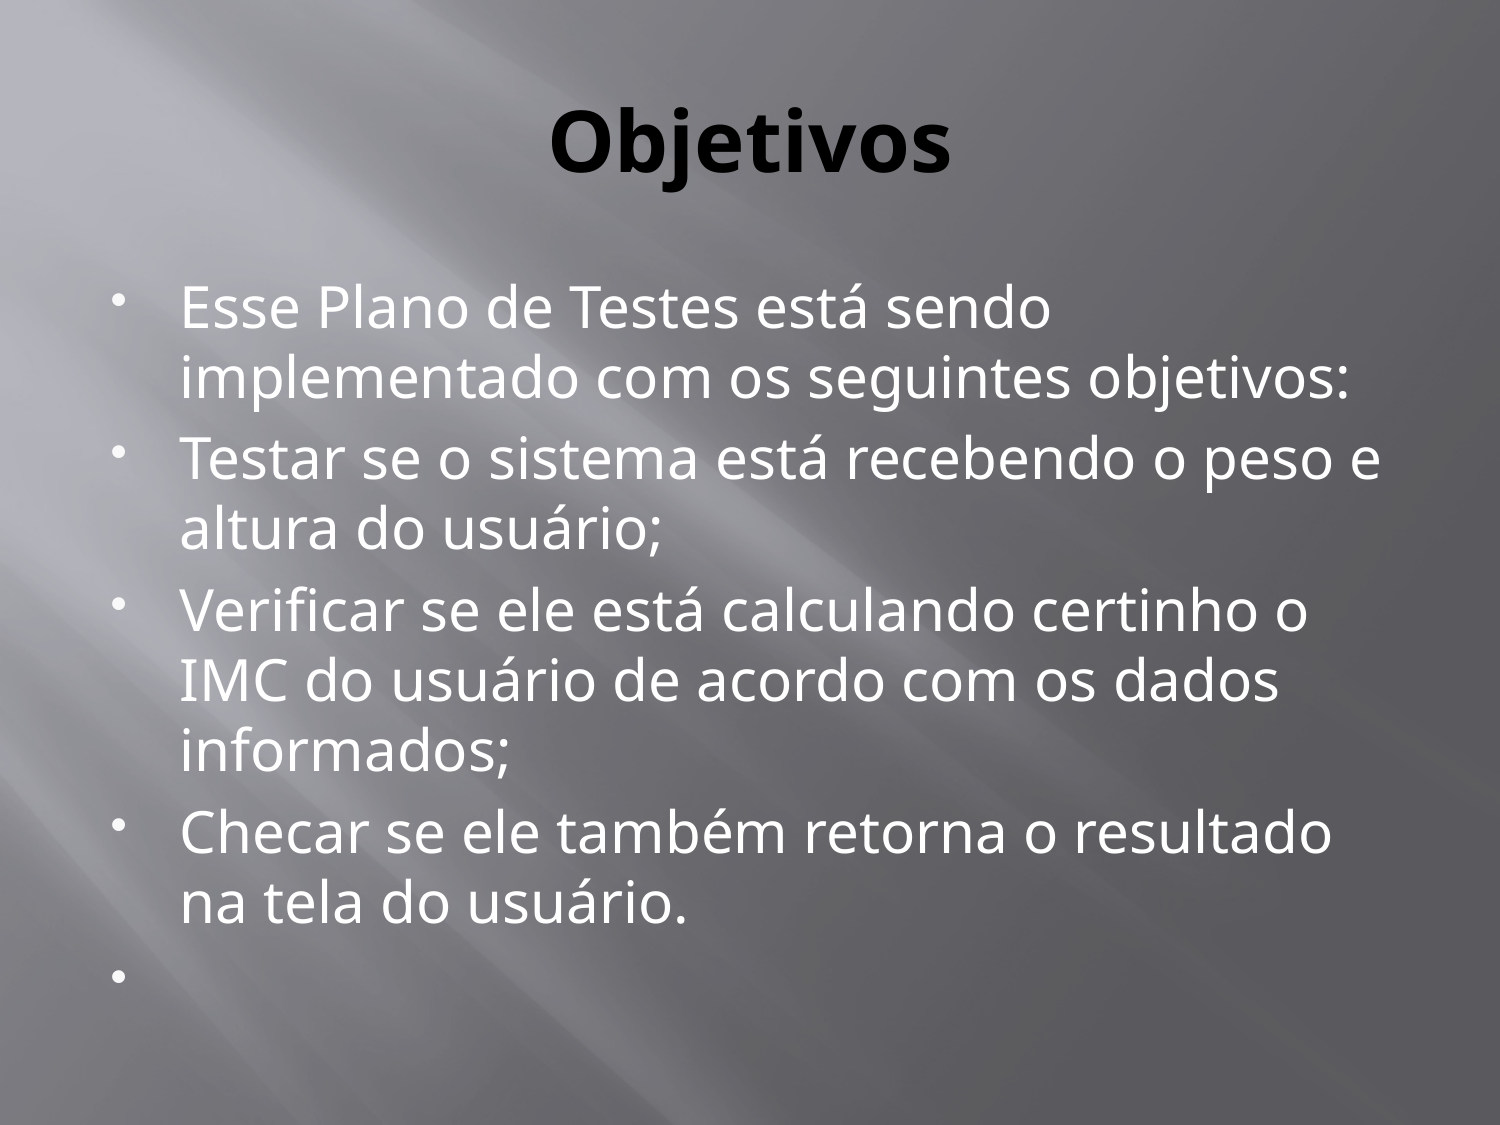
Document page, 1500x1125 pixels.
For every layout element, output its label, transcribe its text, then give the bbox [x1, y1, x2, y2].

list Esse Plano de Testes está sendo implementado com os seguintes objetivos: Testar se o sistema está recebendo o peso e altura do usuário; Verificar se ele está calculando certinho o IMC do usuário de acordo com os dados informados; Checar se ele também retorna o resultado na tela do usuário. [75, 262, 1425, 1035]
title Objetivos [75, 45, 1425, 233]
